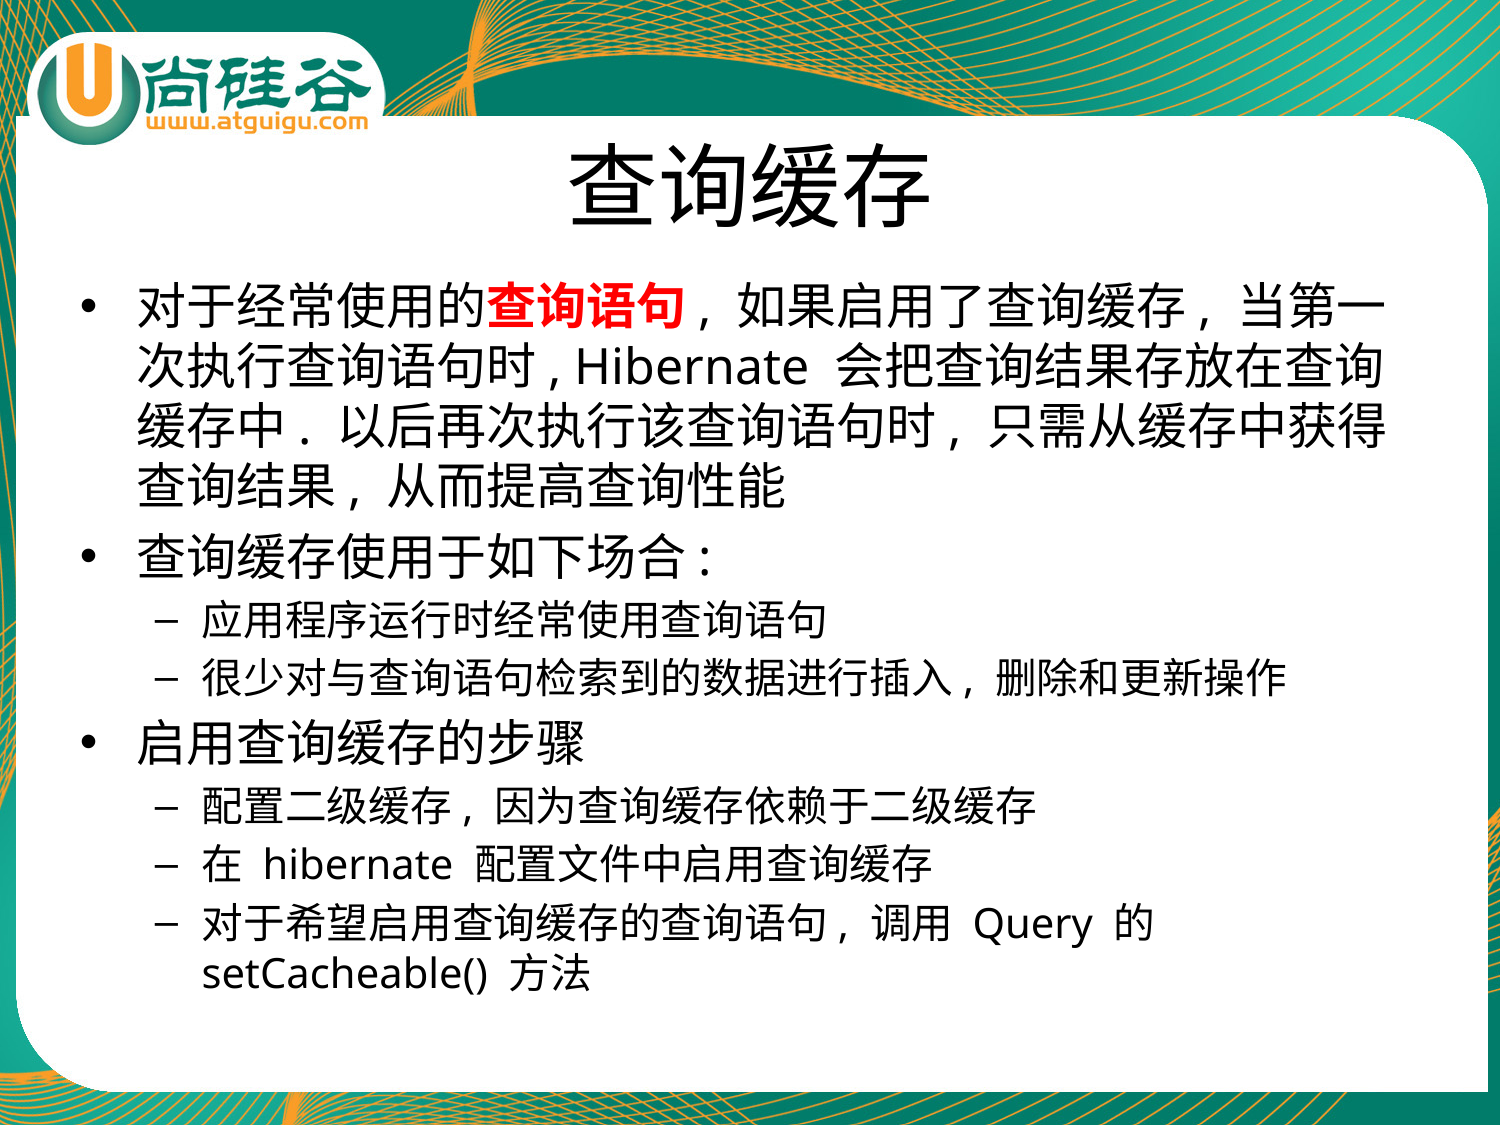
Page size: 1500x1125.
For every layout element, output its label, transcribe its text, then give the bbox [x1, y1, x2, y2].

title 查询缓存 [112, 90, 1388, 267]
list 对于经常使用的查询语句, 如果启用了查询缓存, 当第一次执行查询语句时, Hibernate 会把查询结果存放在查询缓存中. 以后再次执行该查询语句时, 只需从缓存中获得查询结果, 从而提高查询性能 查询缓存使用于如下场合: 应用程序运行时经常使用查询语句 很少对与查询语句检索到的数据进行插入, 删除和更新操作 启用查询缓存的步骤 配置二级缓存, 因为查询缓存依赖于二级缓存 在 hibernate 配置文件中启用查询缓存 对于希望启用查询缓存的查询语句, 调用 Query 的 setCacheable() 方法 [64, 267, 1424, 1059]
picture [0, 0, 1500, 1125]
